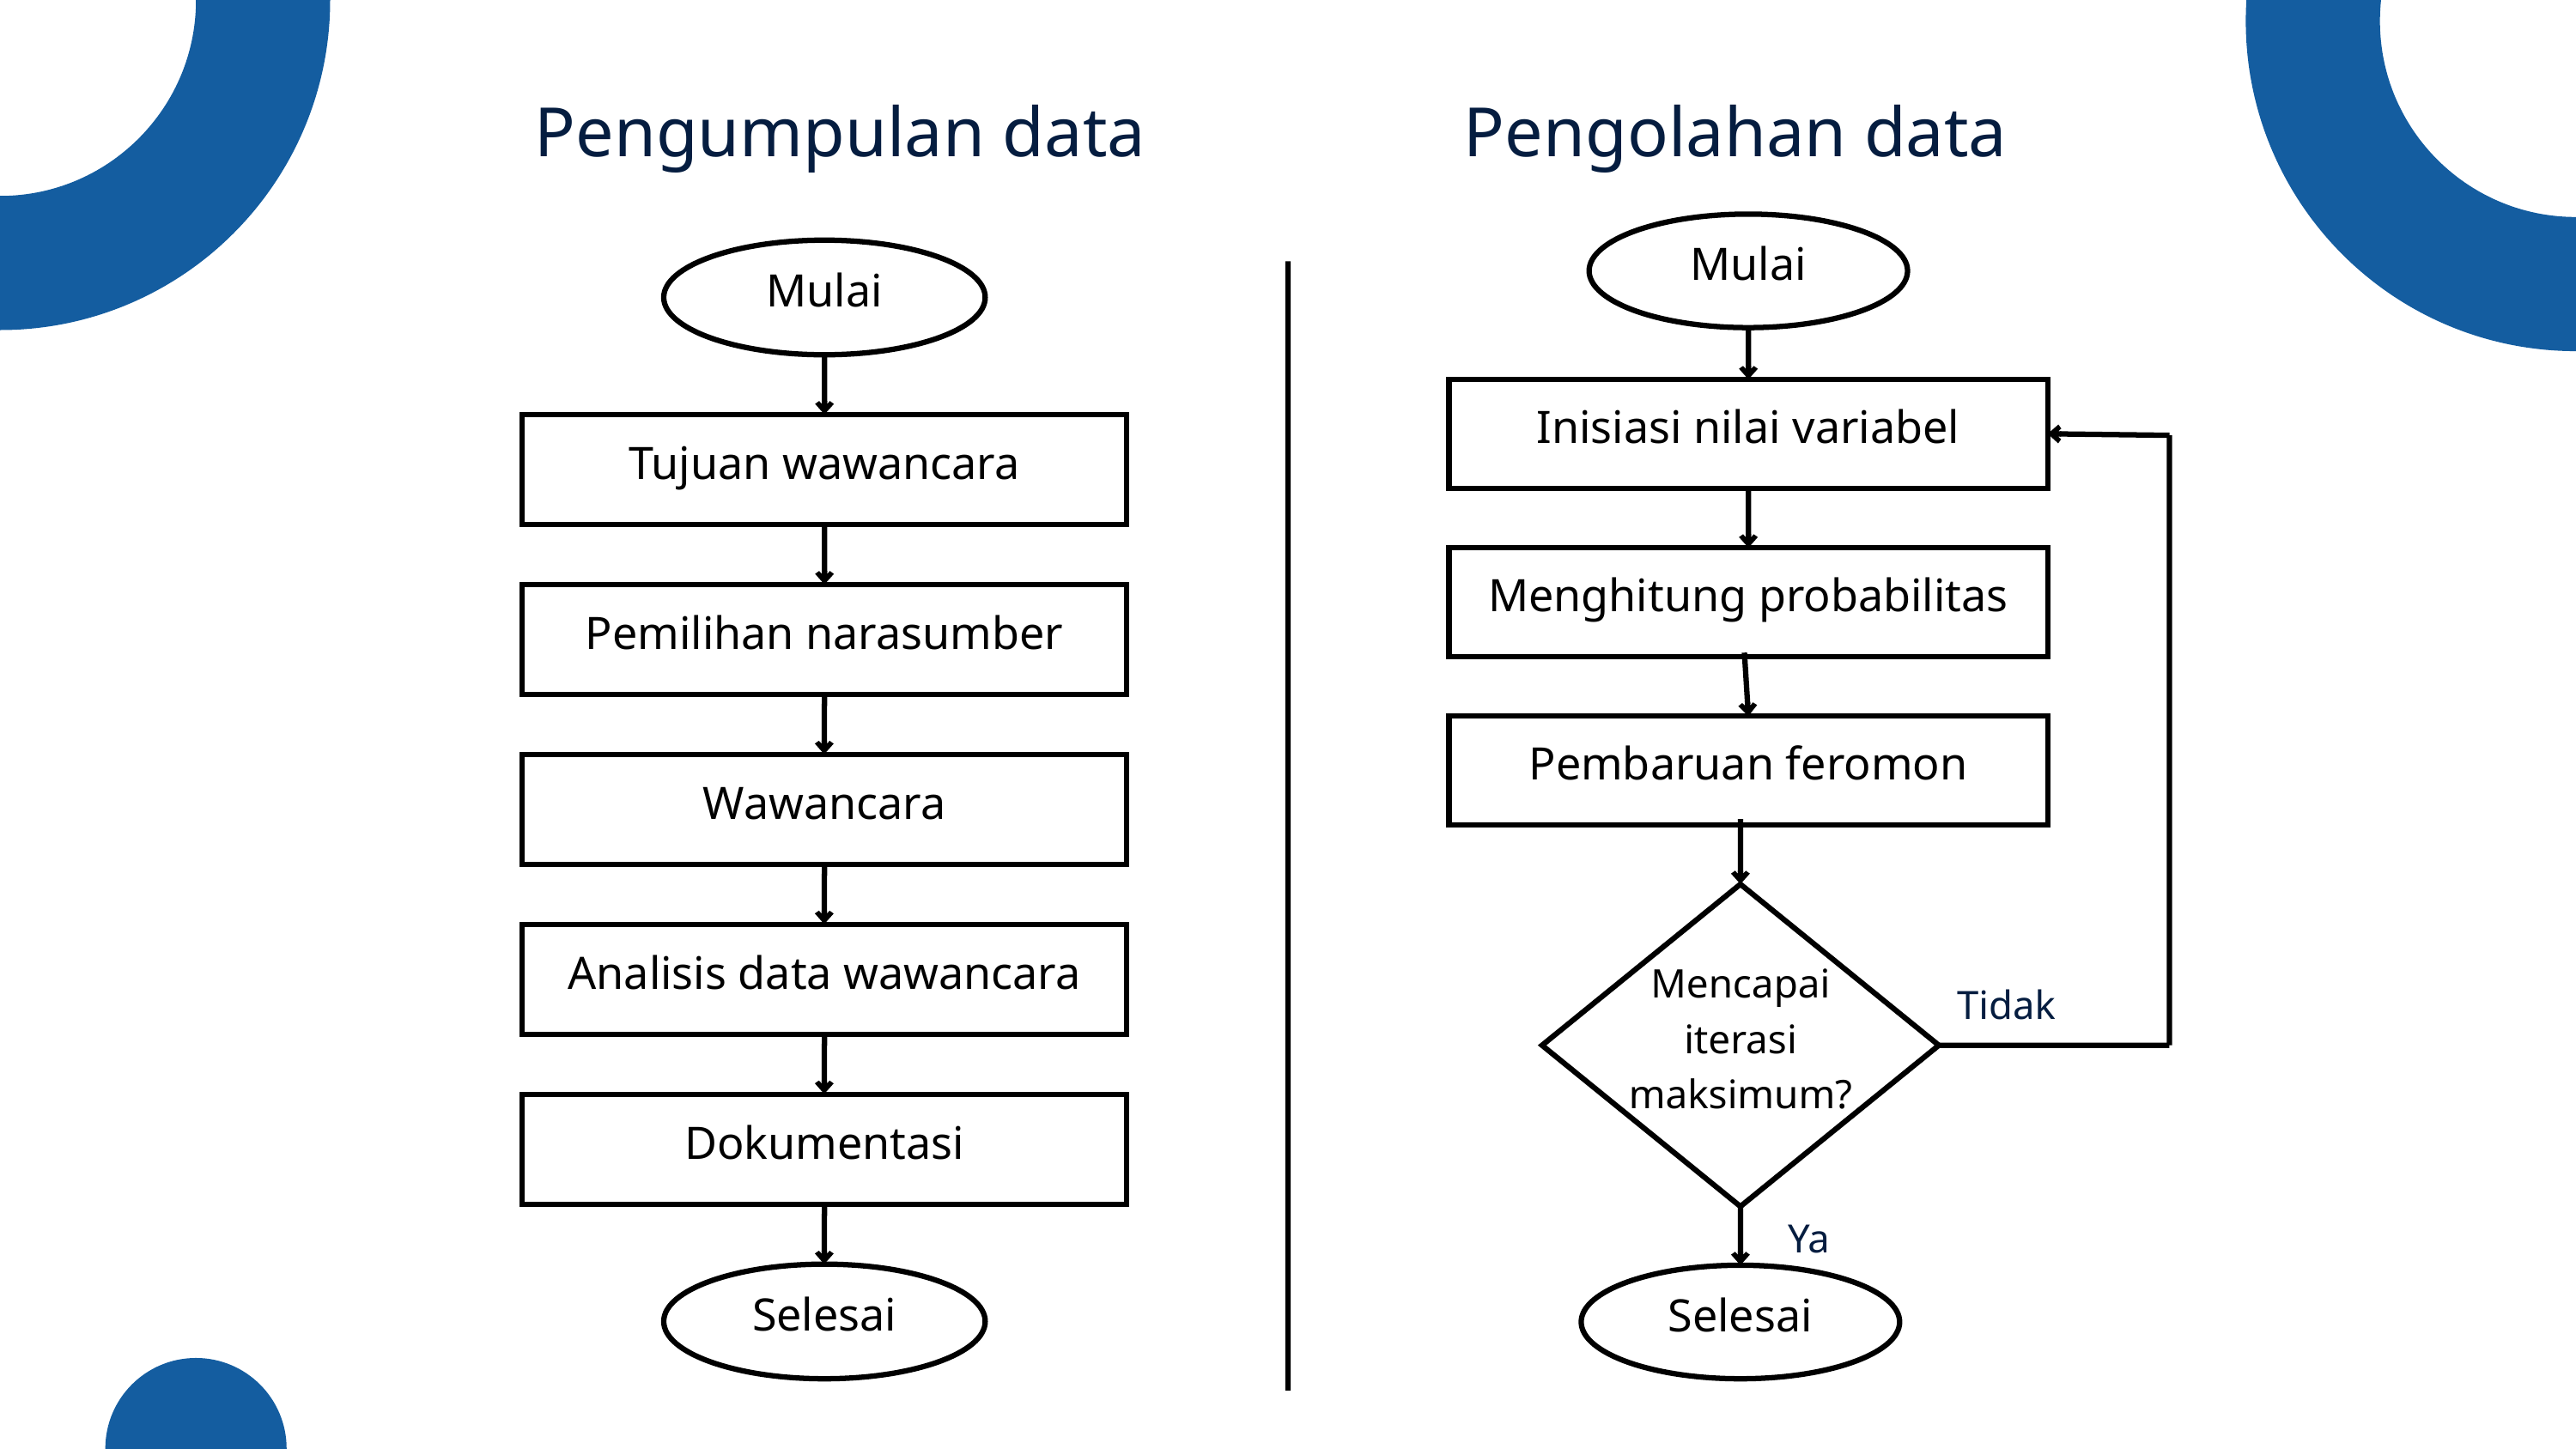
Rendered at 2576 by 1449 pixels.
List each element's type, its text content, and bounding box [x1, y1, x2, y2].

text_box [521, 754, 1127, 865]
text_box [521, 414, 1127, 525]
text_box Pengolahan data [1287, 74, 2184, 170]
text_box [1541, 883, 1940, 1207]
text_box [521, 1094, 1127, 1205]
text_box Tidak [1943, 972, 2105, 1028]
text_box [521, 924, 1127, 1035]
text_box Ya [1710, 1214, 1908, 1261]
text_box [1449, 547, 2049, 658]
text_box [1589, 214, 1908, 328]
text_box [663, 239, 986, 355]
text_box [0, 0, 264, 264]
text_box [663, 1264, 986, 1379]
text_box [2312, 0, 2576, 285]
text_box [521, 584, 1127, 695]
text_box Pengumpulan data [392, 74, 1287, 170]
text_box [1581, 1264, 1900, 1379]
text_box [105, 1357, 287, 1449]
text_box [1449, 379, 2049, 488]
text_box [1449, 715, 2049, 826]
